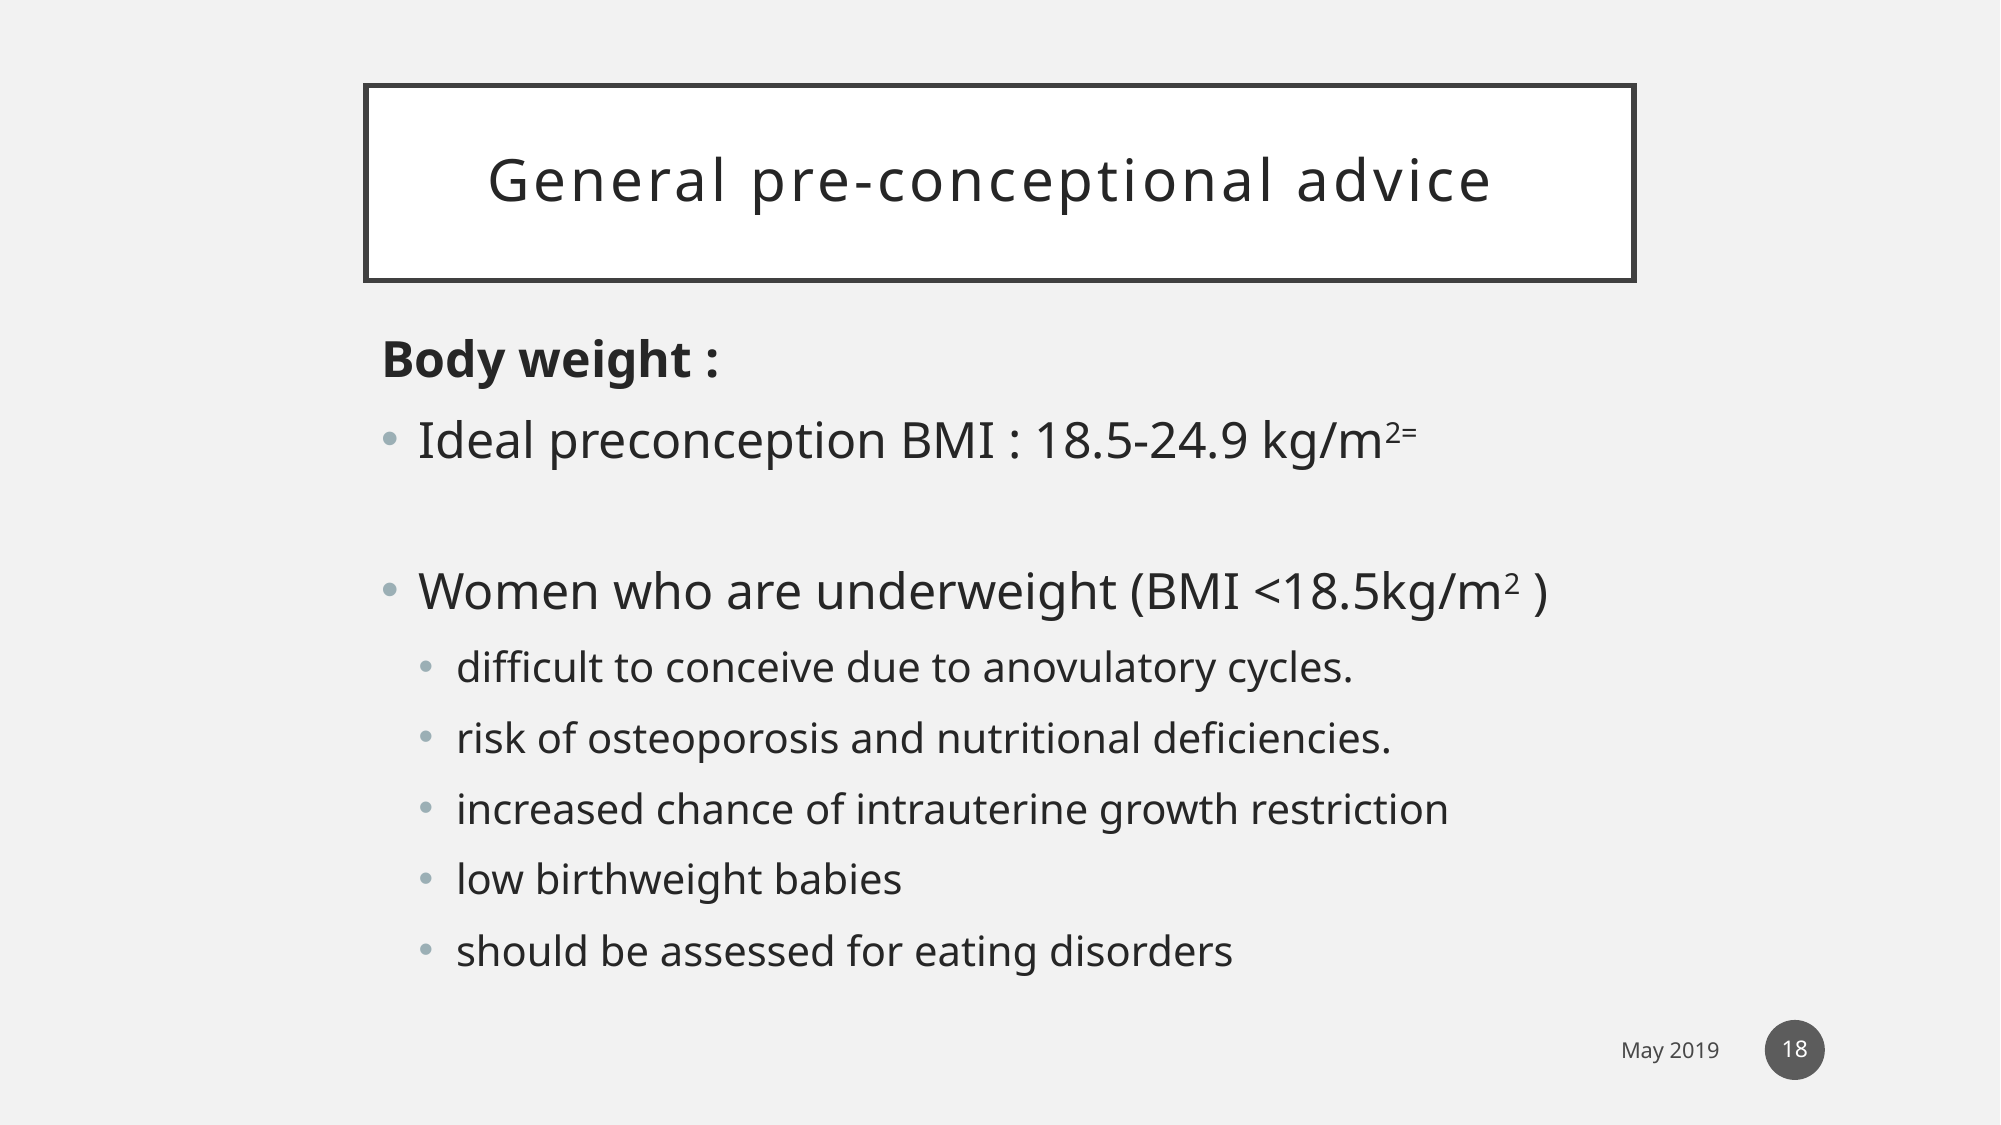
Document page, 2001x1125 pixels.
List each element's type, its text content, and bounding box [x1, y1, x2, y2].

text_box [1151, 549, 1182, 610]
title General pre-conceptional advice [363, 83, 1637, 283]
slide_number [1283, 1023, 1735, 1077]
slide_number 18 [1764, 1019, 1825, 1080]
list Body weight : Ideal preconception BMI : 18.5-24.9 kg/m2= Women who are underweight (BMI <18.5kg/m2 ) difficult to conceive due to anovulatory cycles. risk of osteoporosis and nutritional deficiencies. increased chance of intrauterine growth restriction low birthweight babies should be assessed for eating disorders [366, 320, 1634, 1020]
